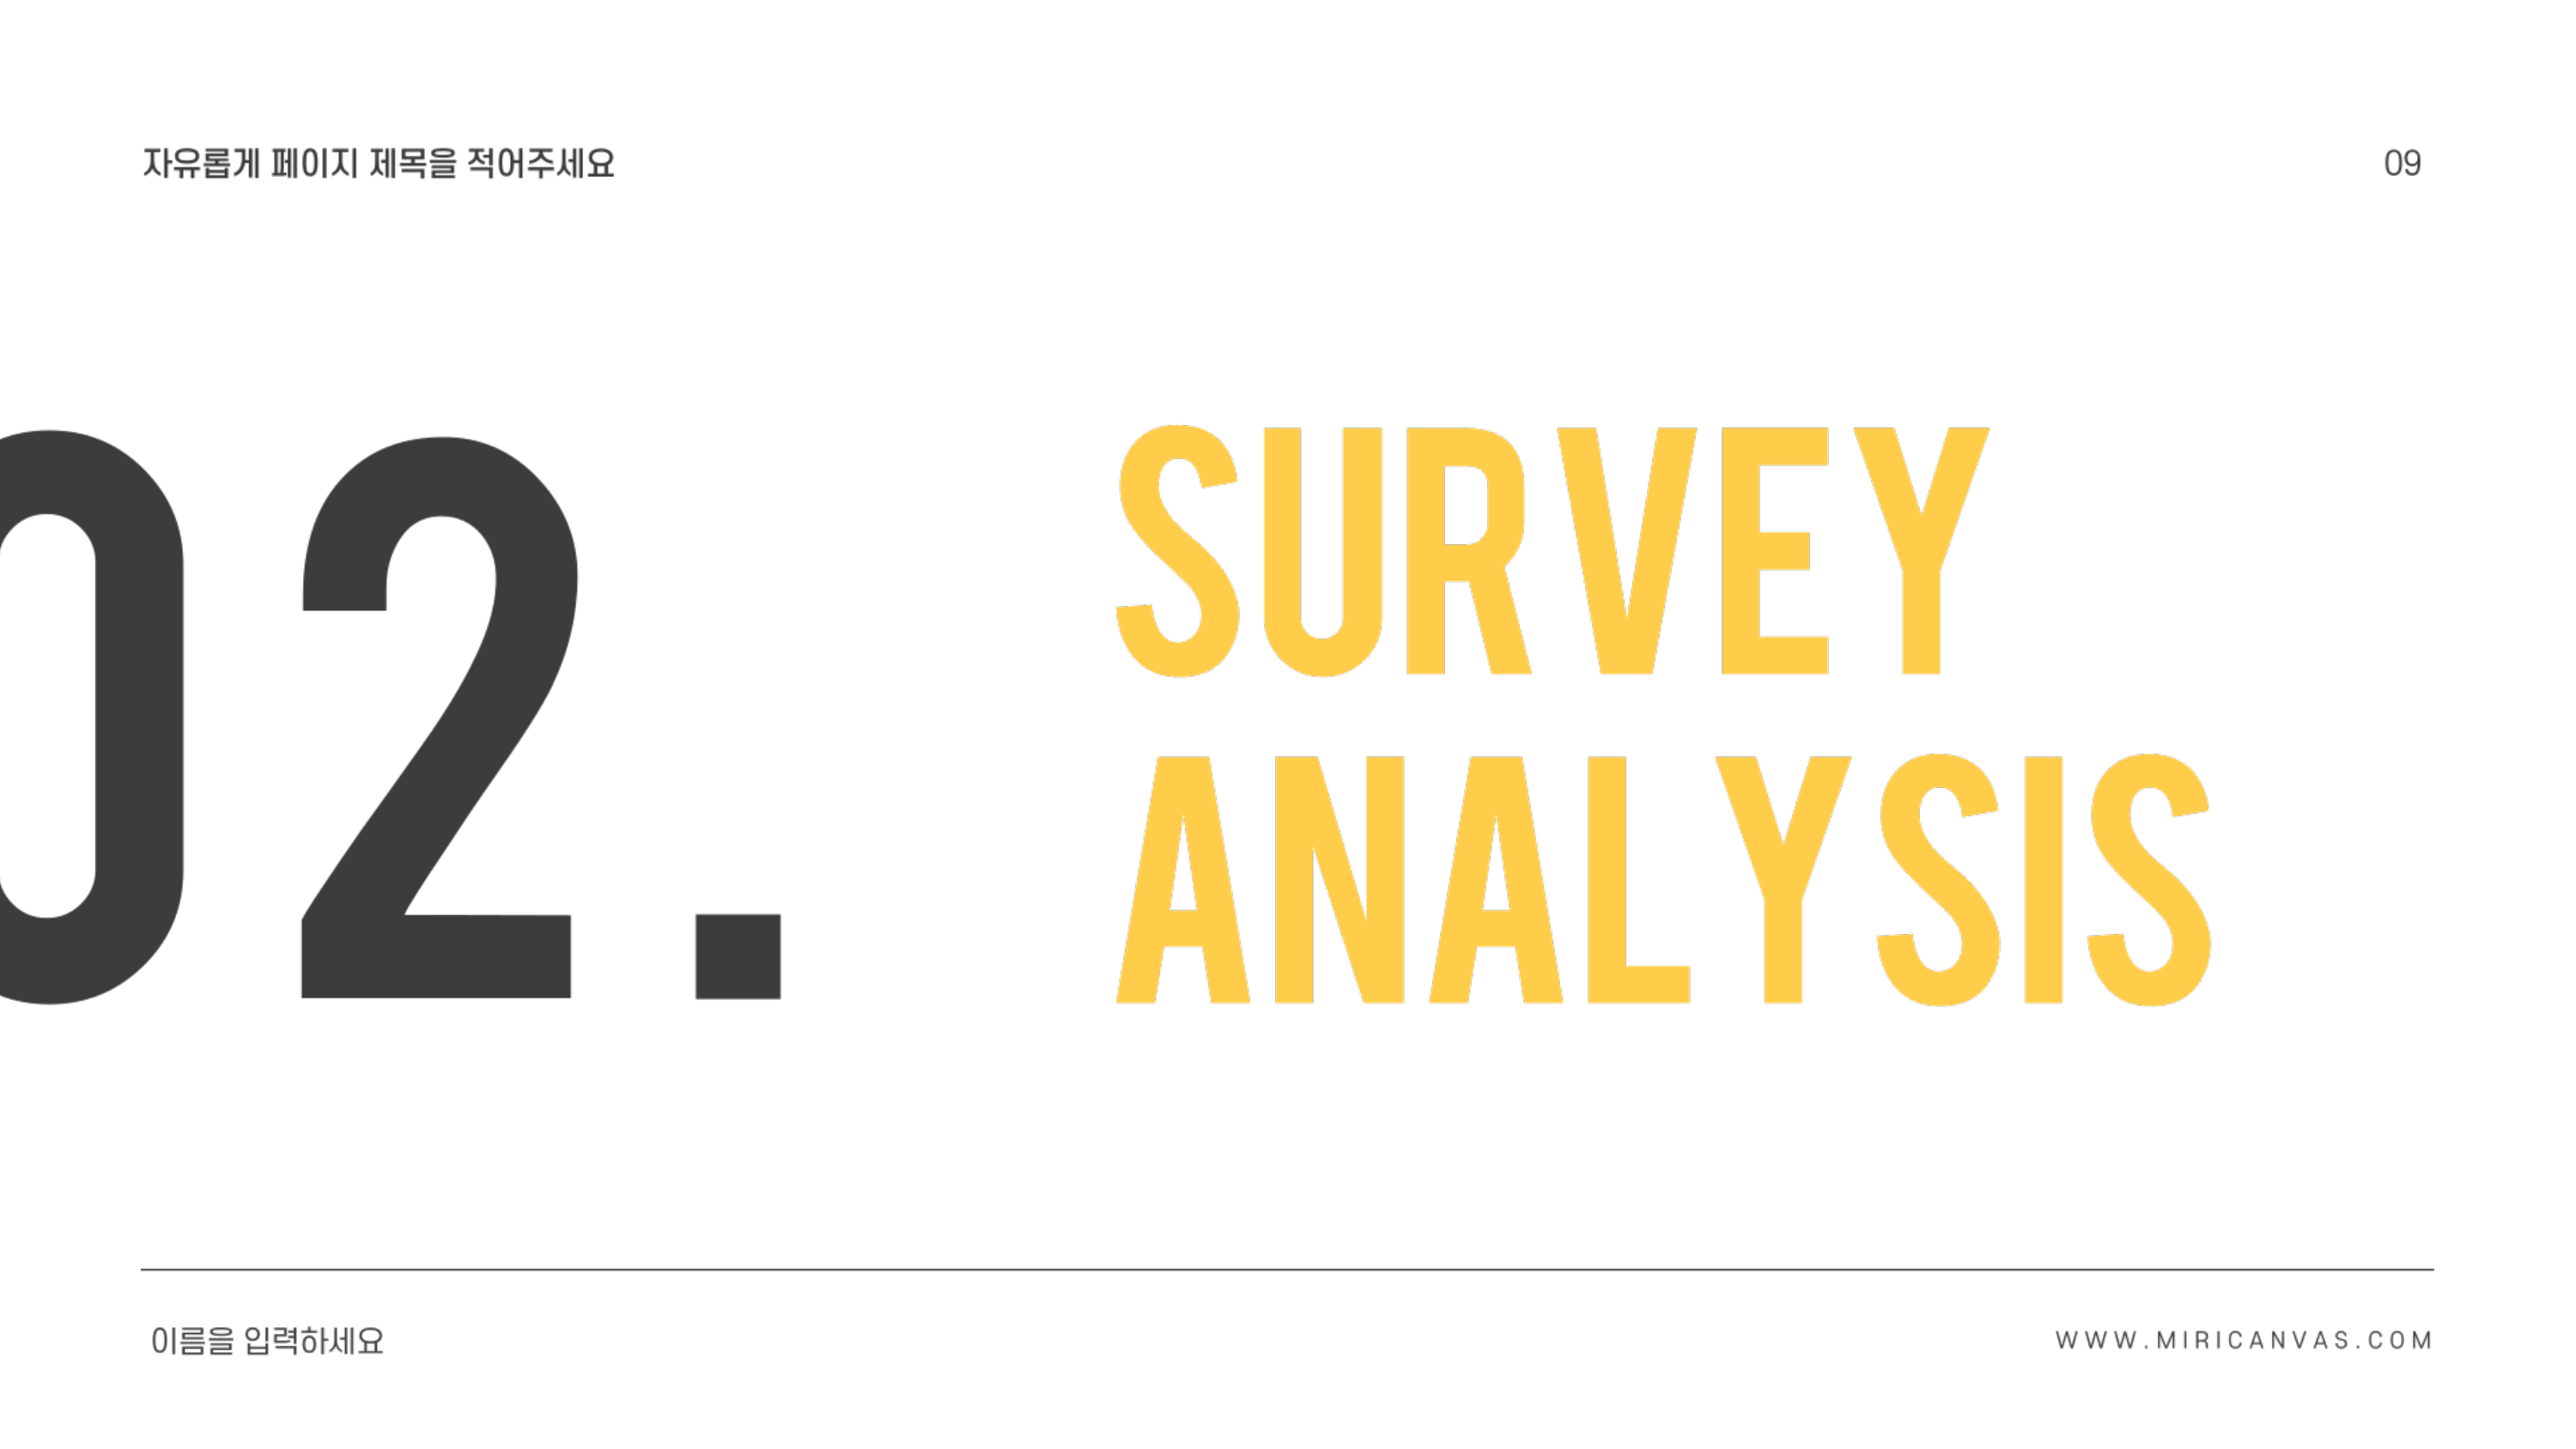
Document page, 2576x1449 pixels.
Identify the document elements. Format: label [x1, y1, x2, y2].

picture [0, 135, 2335, 1290]
picture [2324, 135, 2435, 191]
picture [146, 1315, 398, 1371]
picture [1926, 1322, 2440, 1360]
